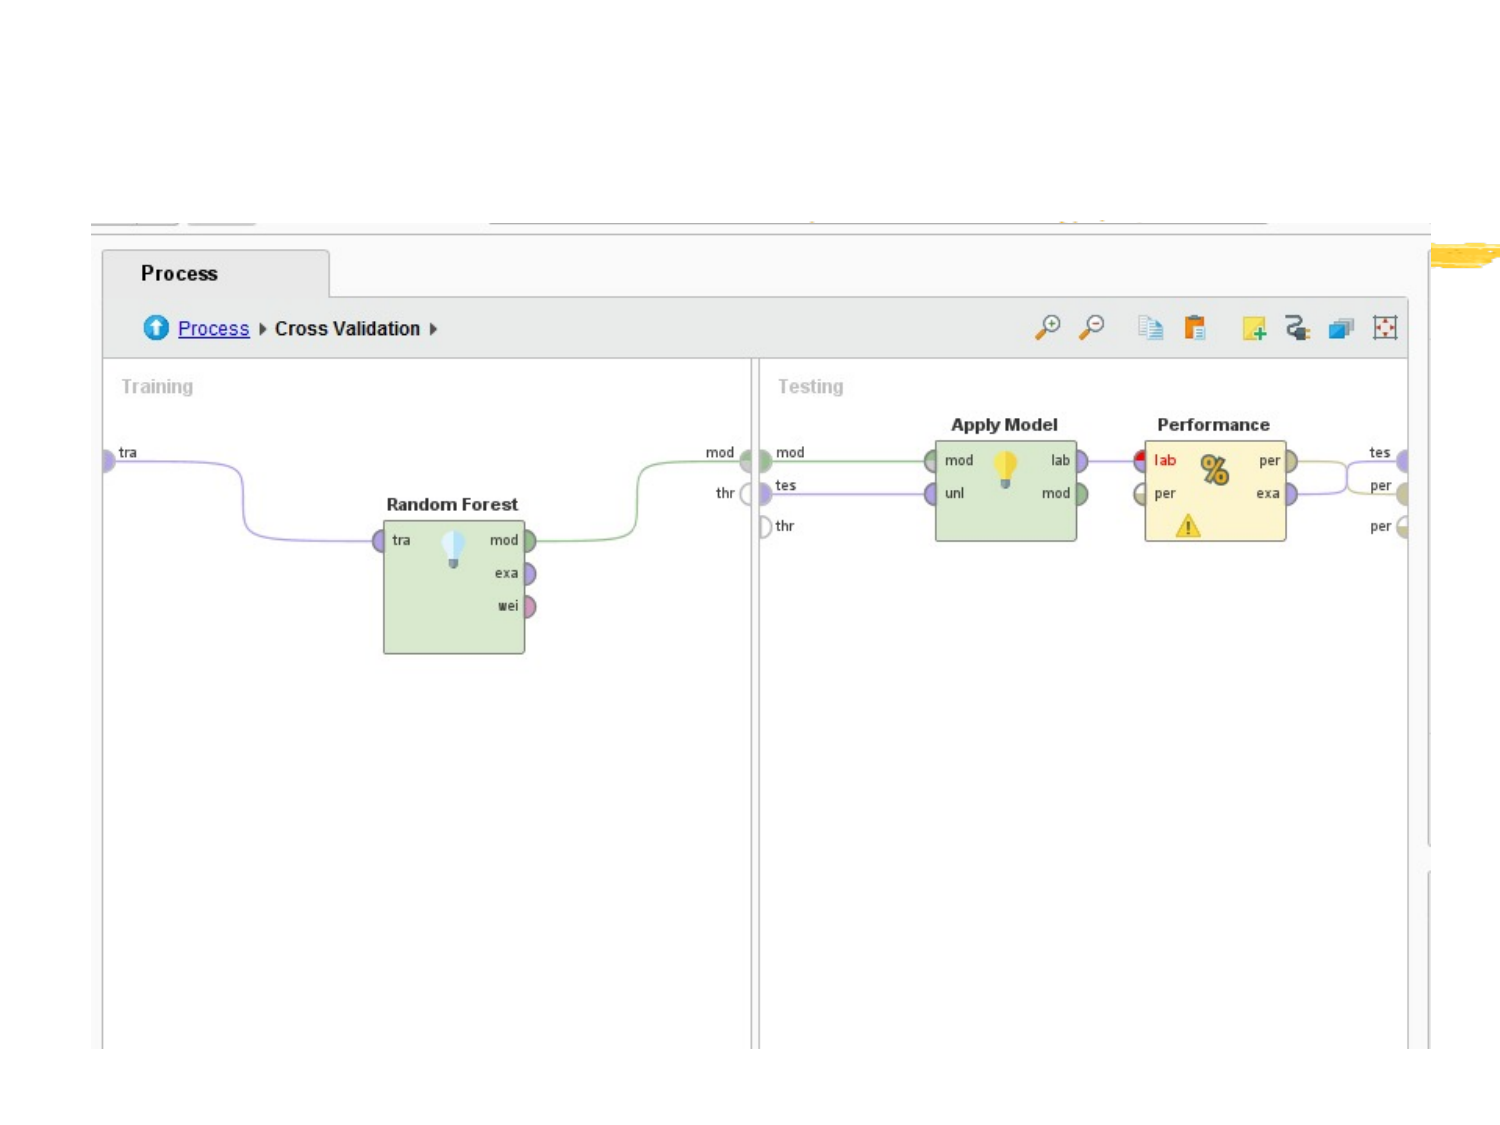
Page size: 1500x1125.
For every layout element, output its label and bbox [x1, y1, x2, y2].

picture [91, 215, 1500, 1050]
